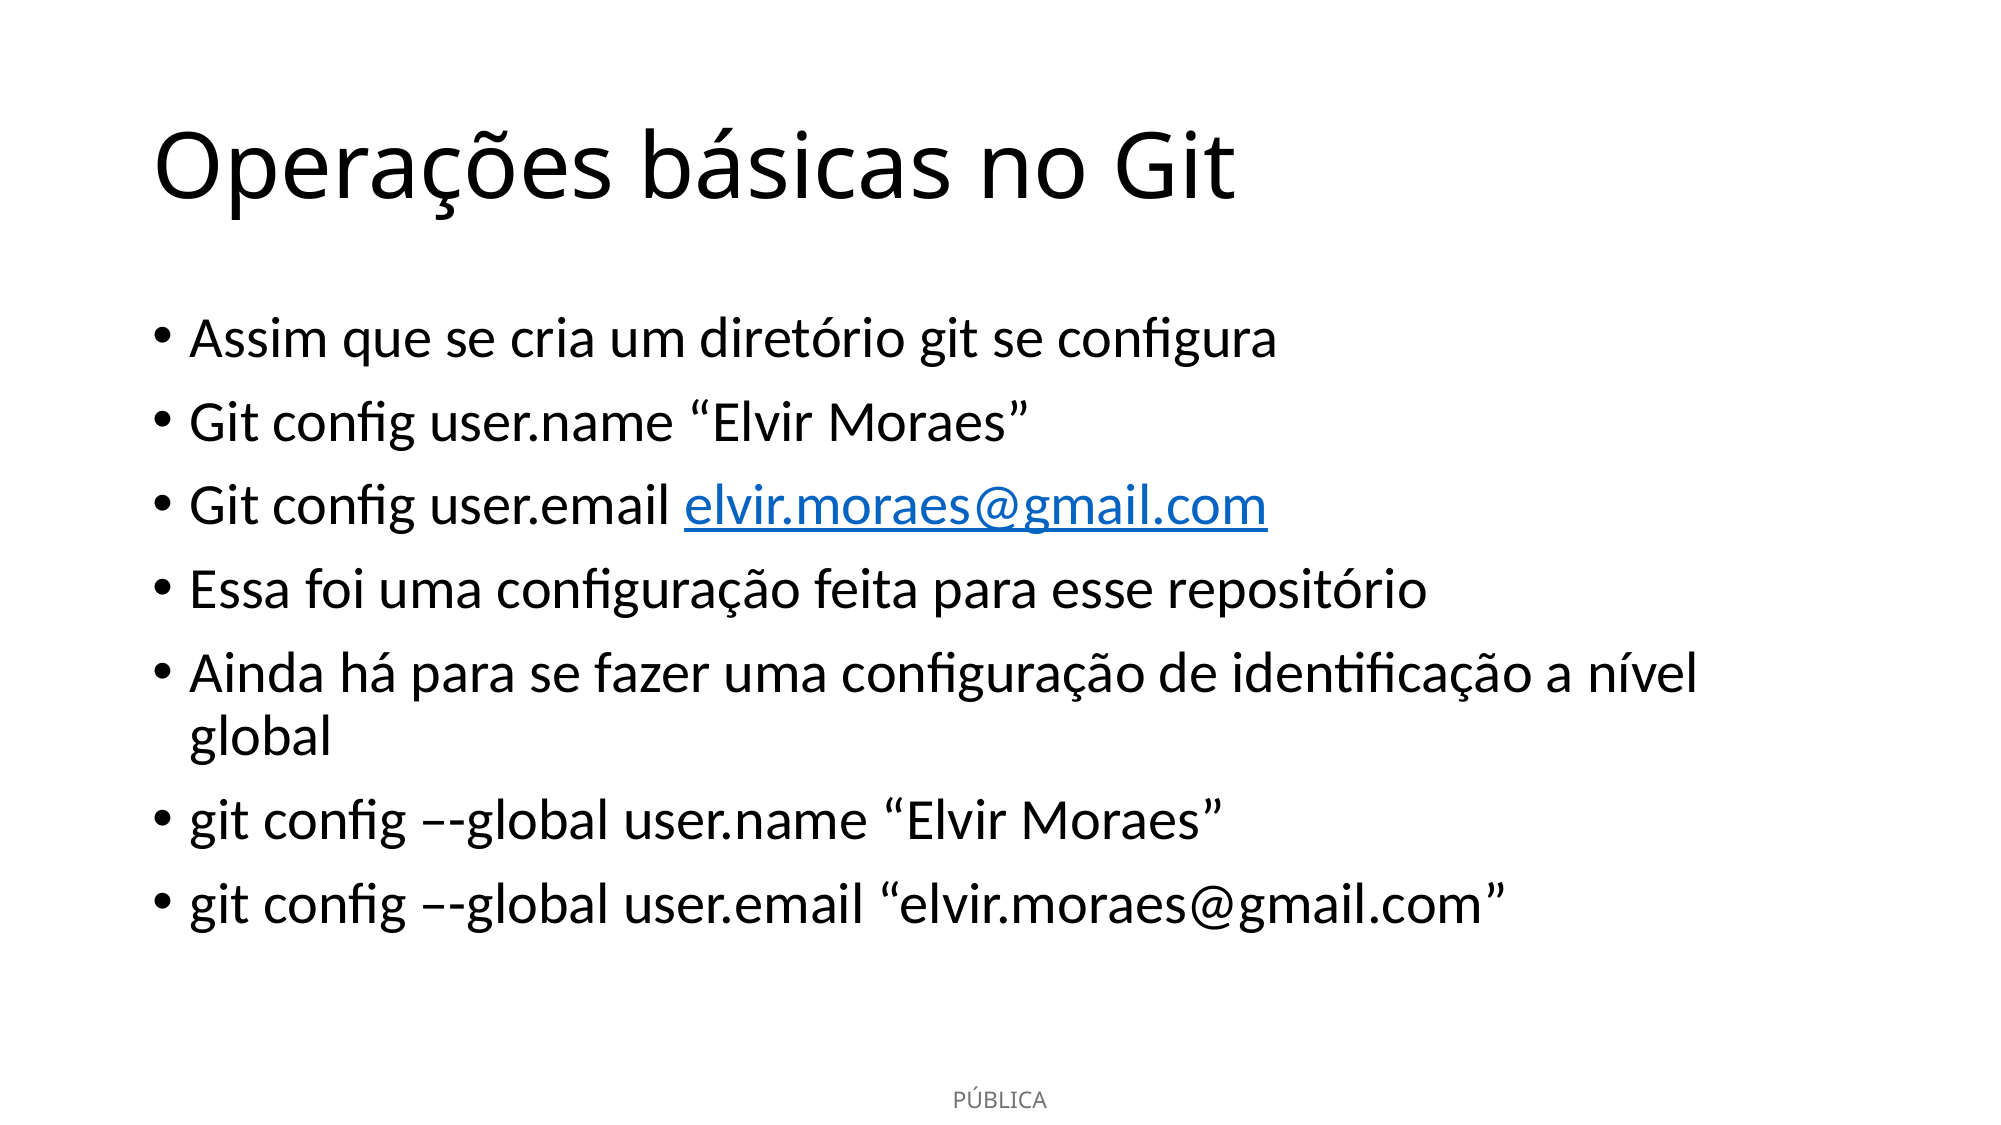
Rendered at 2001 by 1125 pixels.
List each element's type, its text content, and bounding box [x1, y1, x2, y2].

list Assim que se cria um diretório git se configura Git config user.name “Elvir Moraes” Git config user.email elvir.moraes@gmail.com Essa foi uma configuração feita para esse repositório Ainda há para se fazer uma configuração de identificação a nível global git config –-global user.name “Elvir Moraes” git config –-global user.email “elvir.moraes@gmail.com” [137, 299, 1863, 1014]
title Operações básicas no Git [137, 59, 1863, 278]
